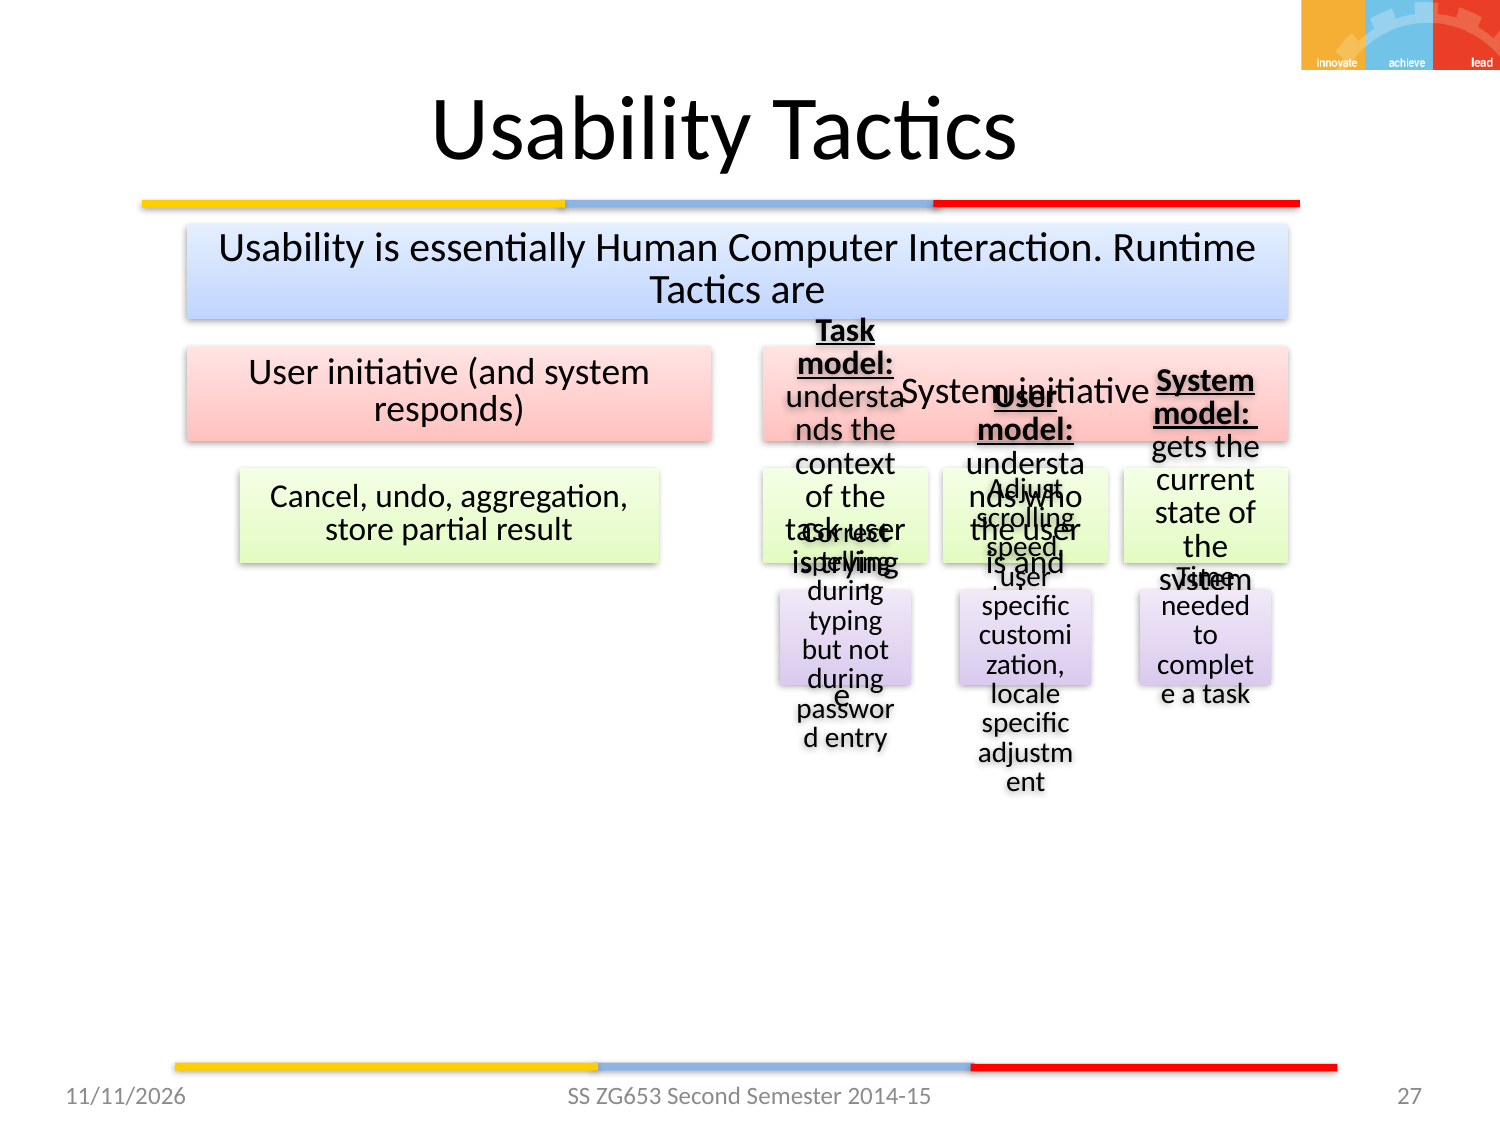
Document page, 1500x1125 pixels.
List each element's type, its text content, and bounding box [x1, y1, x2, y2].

title Usability Tactics [49, 45, 1401, 201]
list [49, 224, 1426, 1051]
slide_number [50, 1065, 400, 1125]
slide_number 27 [1087, 1065, 1438, 1125]
picture [1301, 0, 1500, 70]
footer SS ZG653 Second Semester 2014-15 [512, 1065, 988, 1125]
